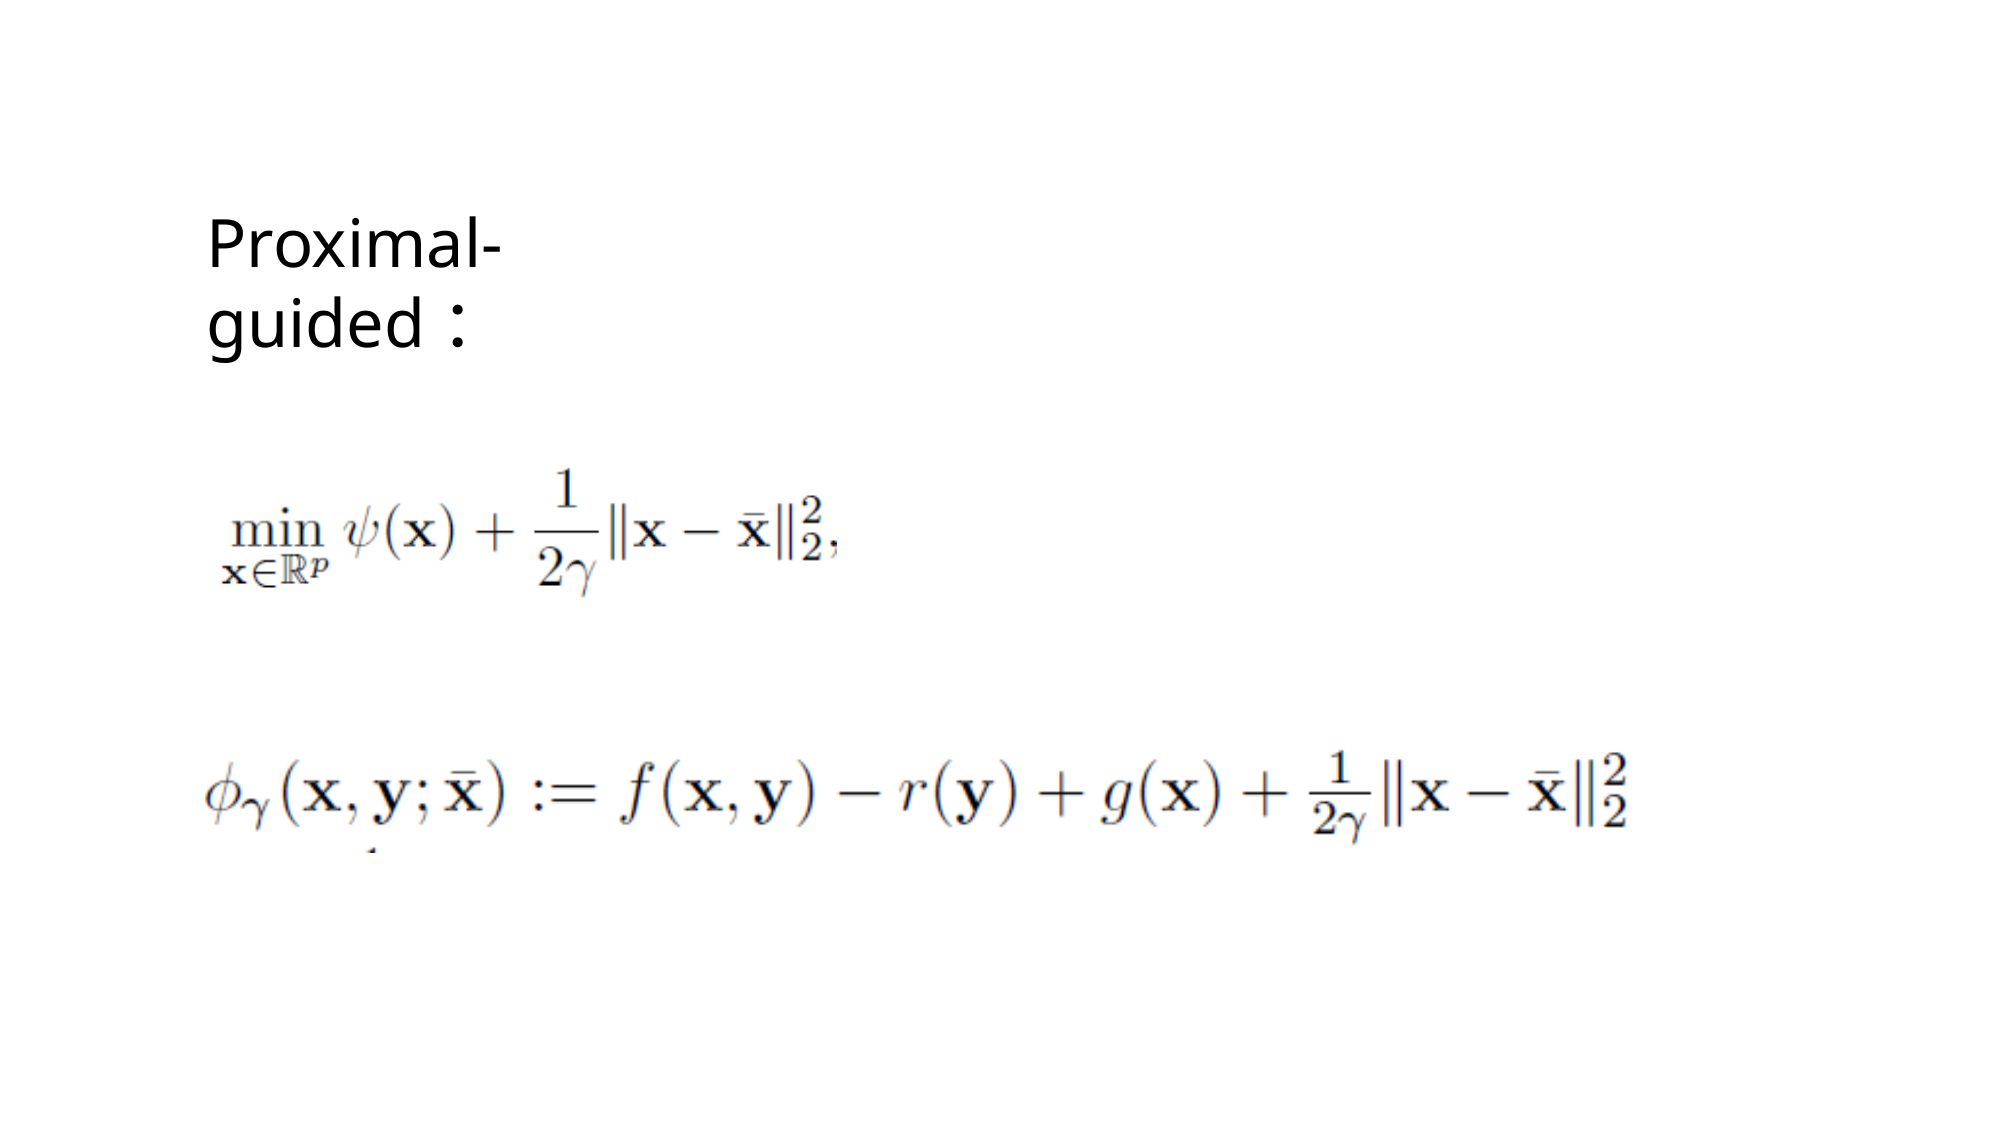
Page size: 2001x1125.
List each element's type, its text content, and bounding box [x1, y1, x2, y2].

text_box Proximal-guided： [191, 192, 756, 368]
picture [204, 744, 1644, 853]
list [149, 453, 837, 629]
